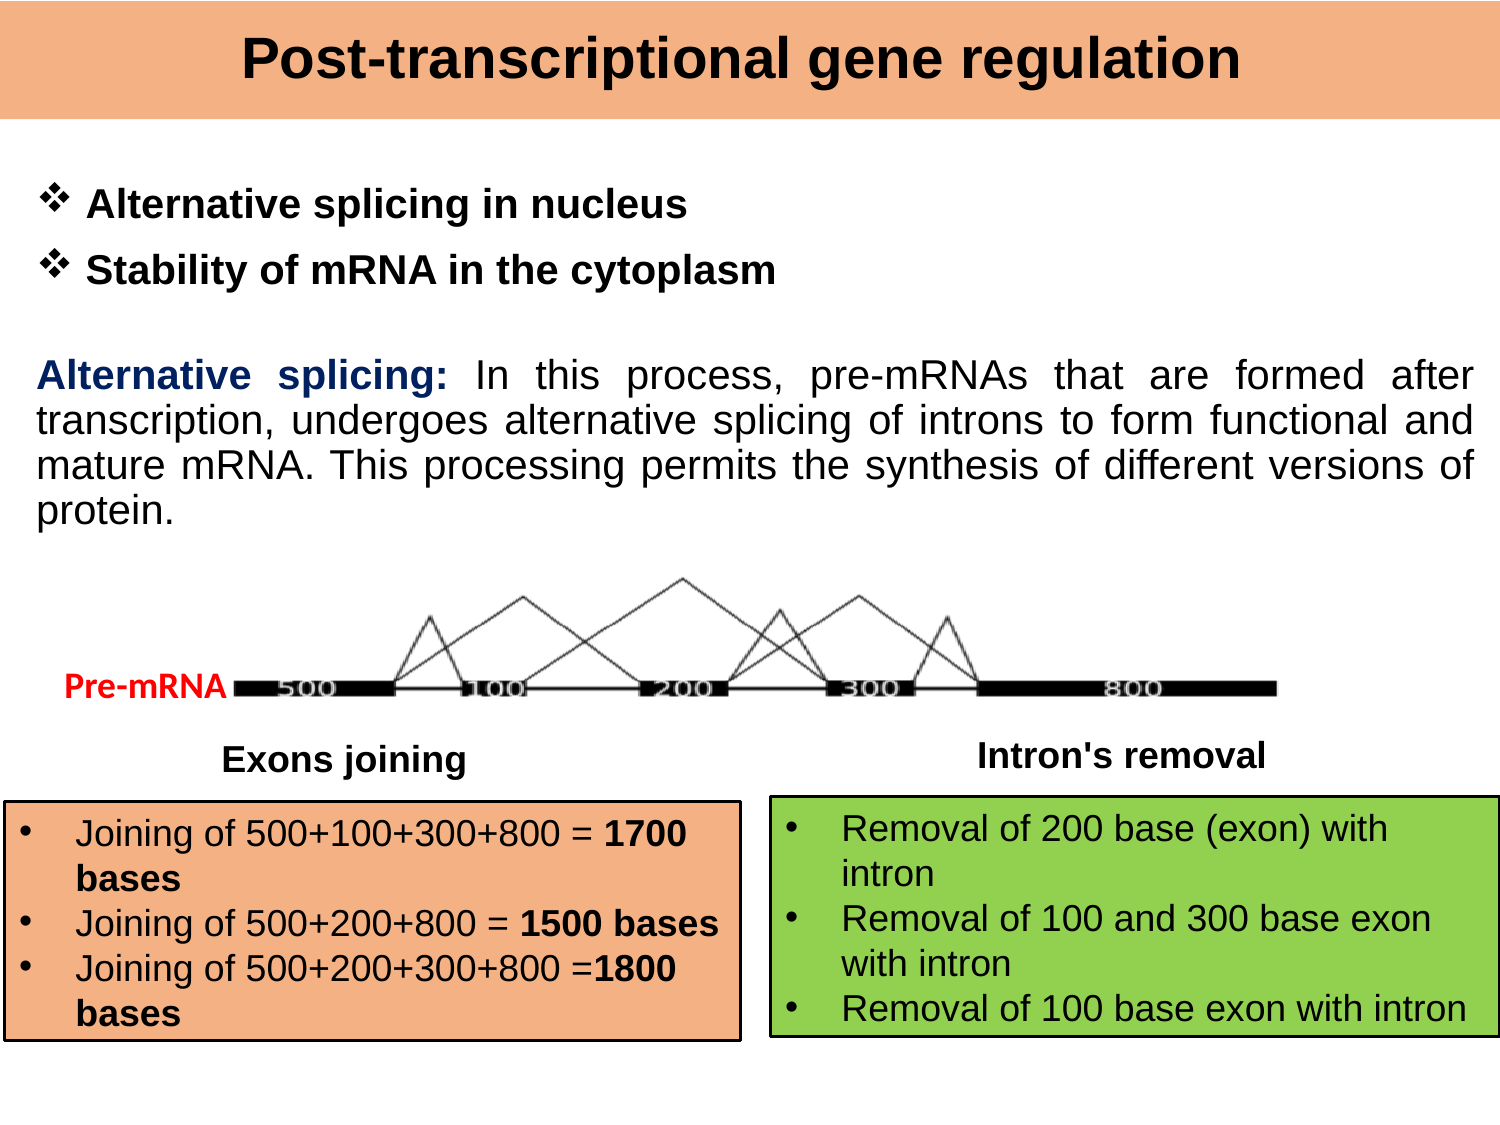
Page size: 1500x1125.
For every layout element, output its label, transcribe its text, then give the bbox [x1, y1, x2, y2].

list Alternative splicing in nucleus Stability of mRNA in the cytoplasm Alternative splicing: In this process, pre-mRNAs that are formed after transcription, undergoes alternative splicing of introns to form functional and mature mRNA. This processing permits the synthesis of different versions of protein. [20, 104, 1491, 819]
text_box Intron's removal [962, 723, 1283, 784]
text_box Removal of 200 base (exon) with intron Removal of 100 and 300 base exon with intron Removal of 100 base exon with intron [770, 796, 1500, 1037]
text_box Exons joining [206, 727, 483, 788]
text_box Joining of 500+100+300+800 = 1700 bases Joining of 500+200+800 = 1500 bases Joining of 500+200+300+800 =1800 bases [4, 801, 741, 1041]
picture [219, 565, 1293, 705]
title Post-transcriptional gene regulation [0, 1, 1500, 120]
text_box Pre-mRNA [49, 653, 242, 714]
